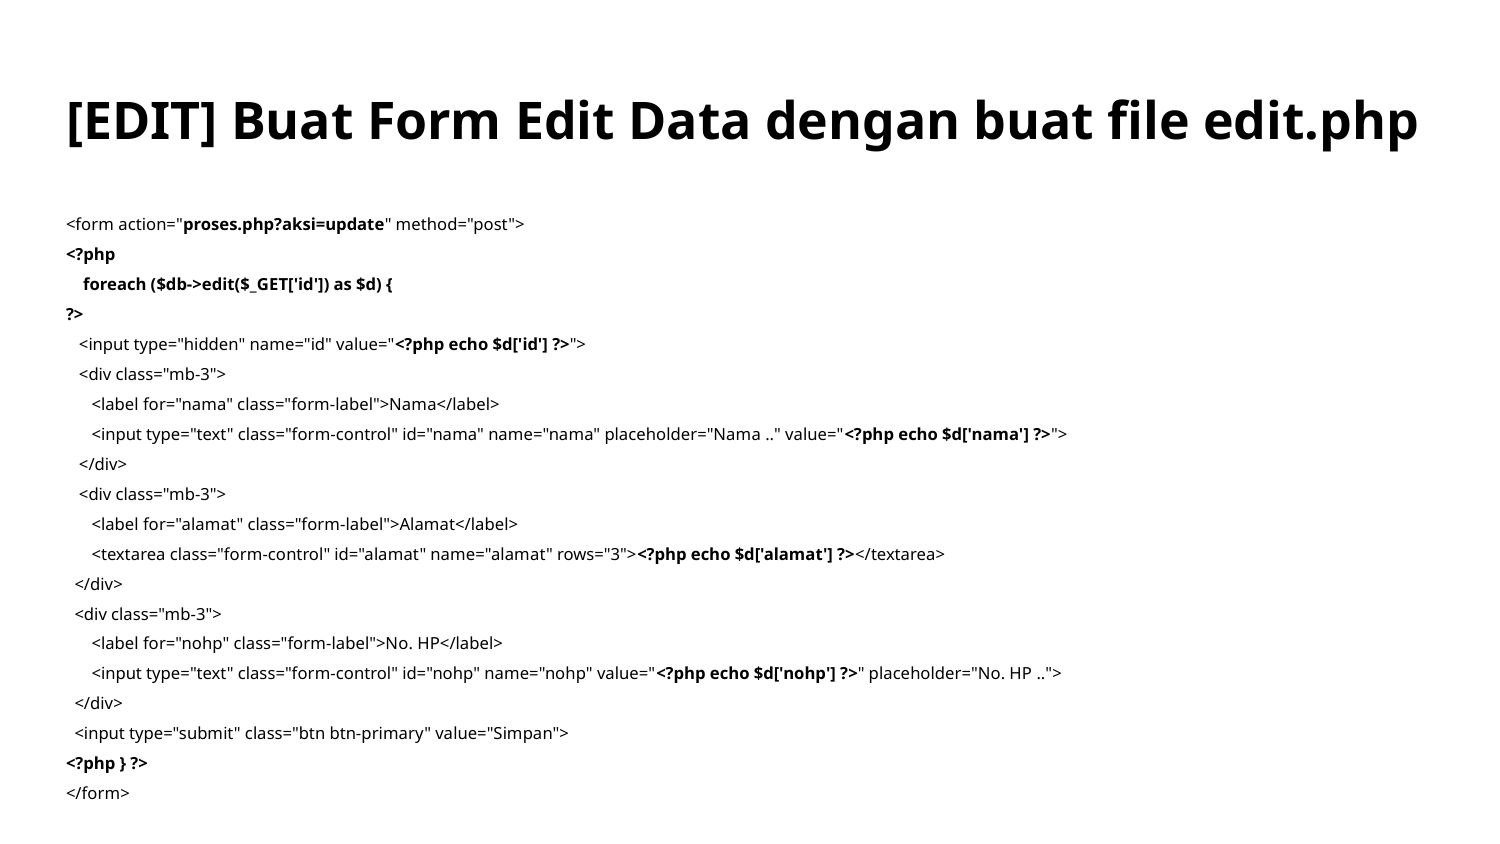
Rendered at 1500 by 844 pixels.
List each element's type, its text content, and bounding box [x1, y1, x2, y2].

list <form action="proses.php?aksi=update" method="post"> <?php foreach ($db->edit($_GET['id']) as $d) { ?> <input type="hidden" name="id" value="<?php echo $d['id'] ?>"> <div class="mb-3"> <label for="nama" class="form-label">Nama</label> <input type="text" class="form-control" id="nama" name="nama" placeholder="Nama .." value="<?php echo $d['nama'] ?>"> </div> <div class="mb-3"> <label for="alamat" class="form-label">Alamat</label> <textarea class="form-control" id="alamat" name="alamat" rows="3"><?php echo $d['alamat'] ?></textarea> </div> <div class="mb-3"> <label for="nohp" class="form-label">No. HP</label> <input type="text" class="form-control" id="nohp" name="nohp" value="<?php echo $d['nohp'] ?>" placeholder="No. HP .."> </div> <input type="submit" class="btn btn-primary" value="Simpan"> <?php } ?> </form> [51, 189, 1433, 719]
title [EDIT] Buat Form Edit Data dengan buat file edit.php [51, 72, 1449, 167]
